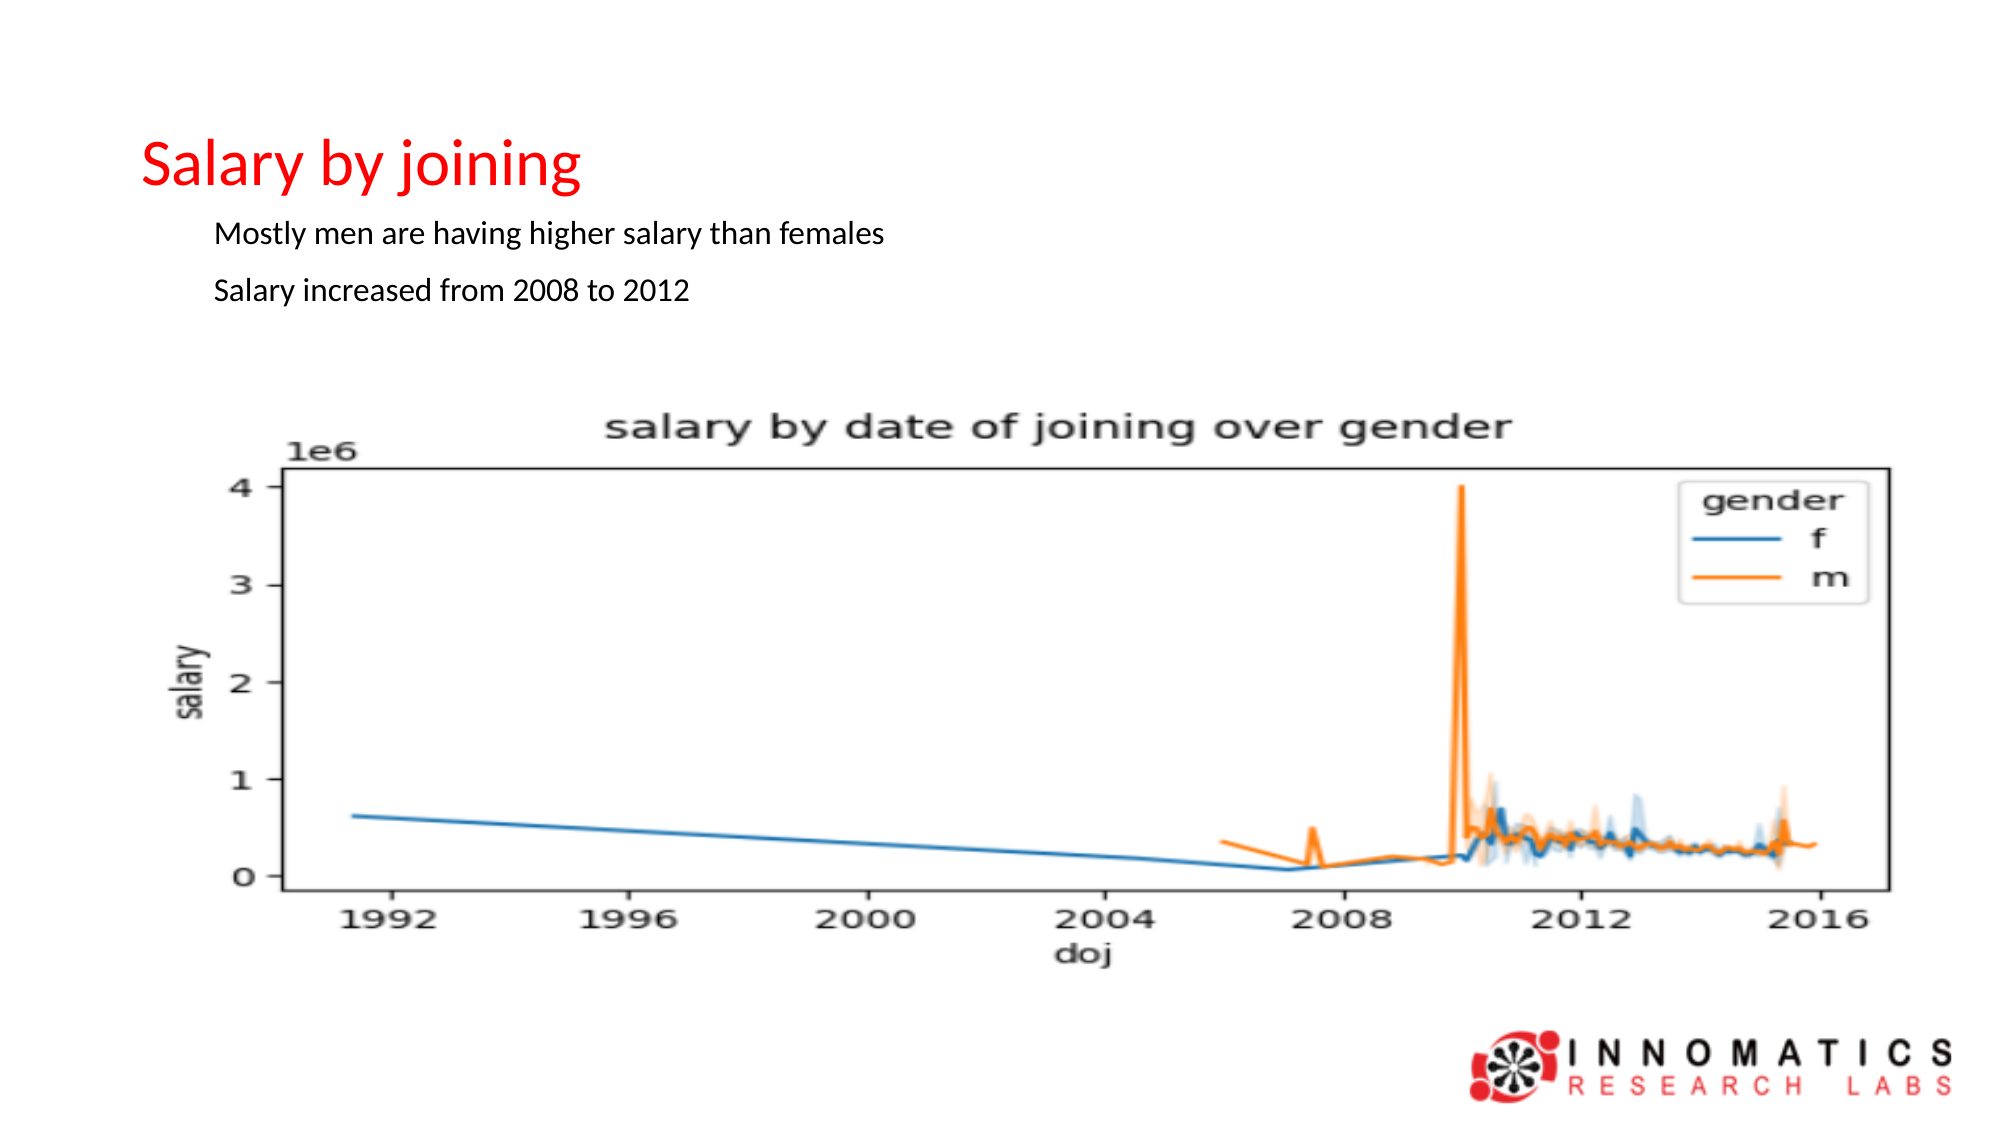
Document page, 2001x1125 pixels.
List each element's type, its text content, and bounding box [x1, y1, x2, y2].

picture [90, 408, 1932, 975]
list Mostly men are having higher salary than females Salary increased from 2008 to 2012 [161, 208, 1822, 394]
title Salary by joining [125, 54, 797, 208]
picture [1445, 1014, 1975, 1125]
